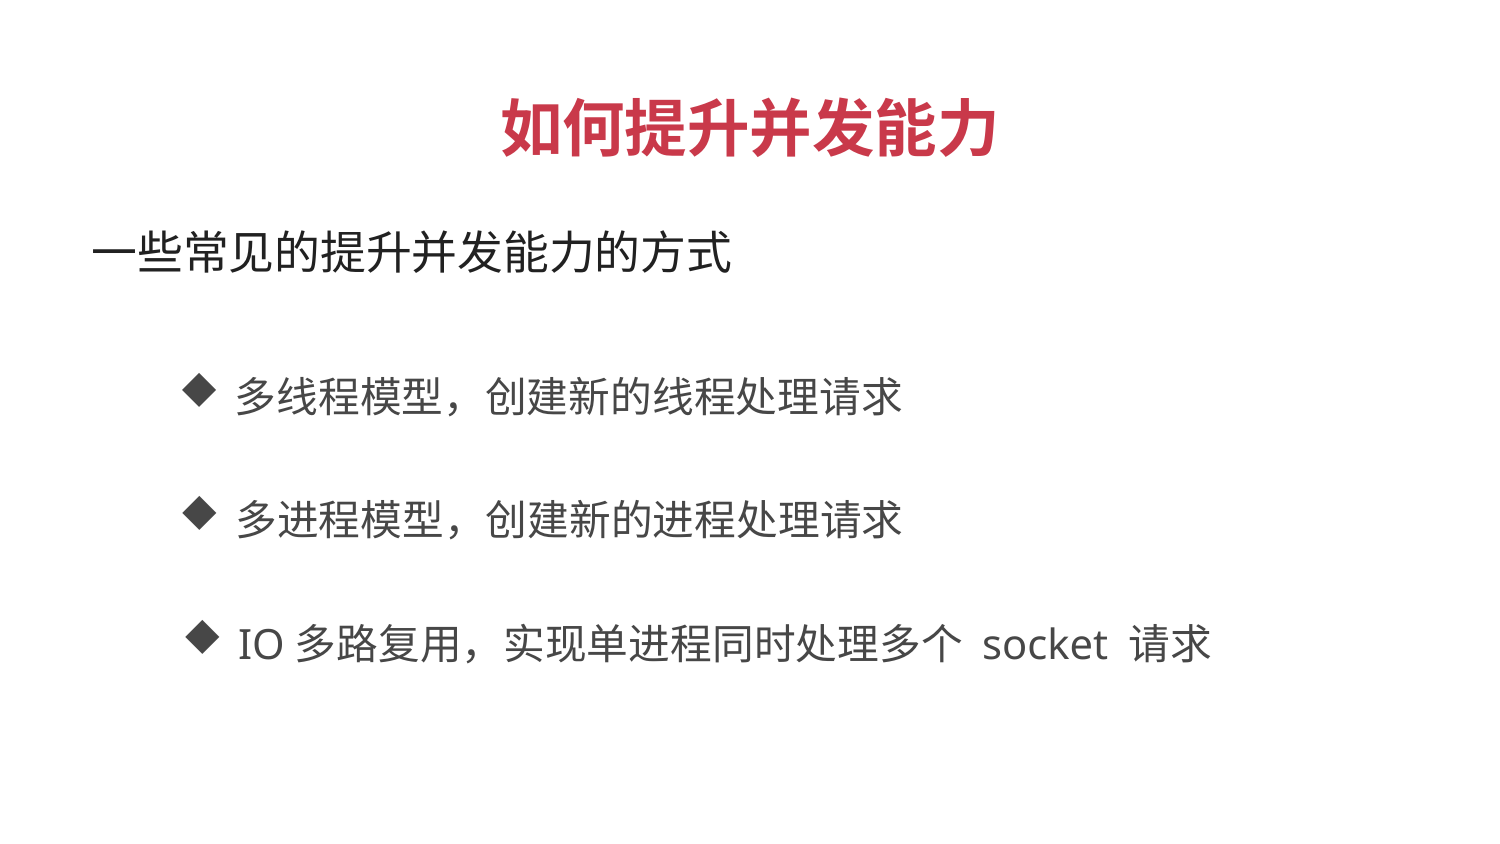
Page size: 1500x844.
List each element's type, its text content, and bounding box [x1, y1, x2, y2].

text_box 多线程模型，创建新的线程处理请求 [88, 363, 1494, 428]
text_box 多进程模型，创建新的进程处理请求 [89, 486, 1495, 552]
text_box IO多路复用，实现单进程同时处理多个 socket 请求 [91, 610, 1497, 675]
text_box 如何提升并发能力 [484, 81, 1016, 172]
list 一些常见的提升并发能力的方式 [76, 208, 1427, 293]
